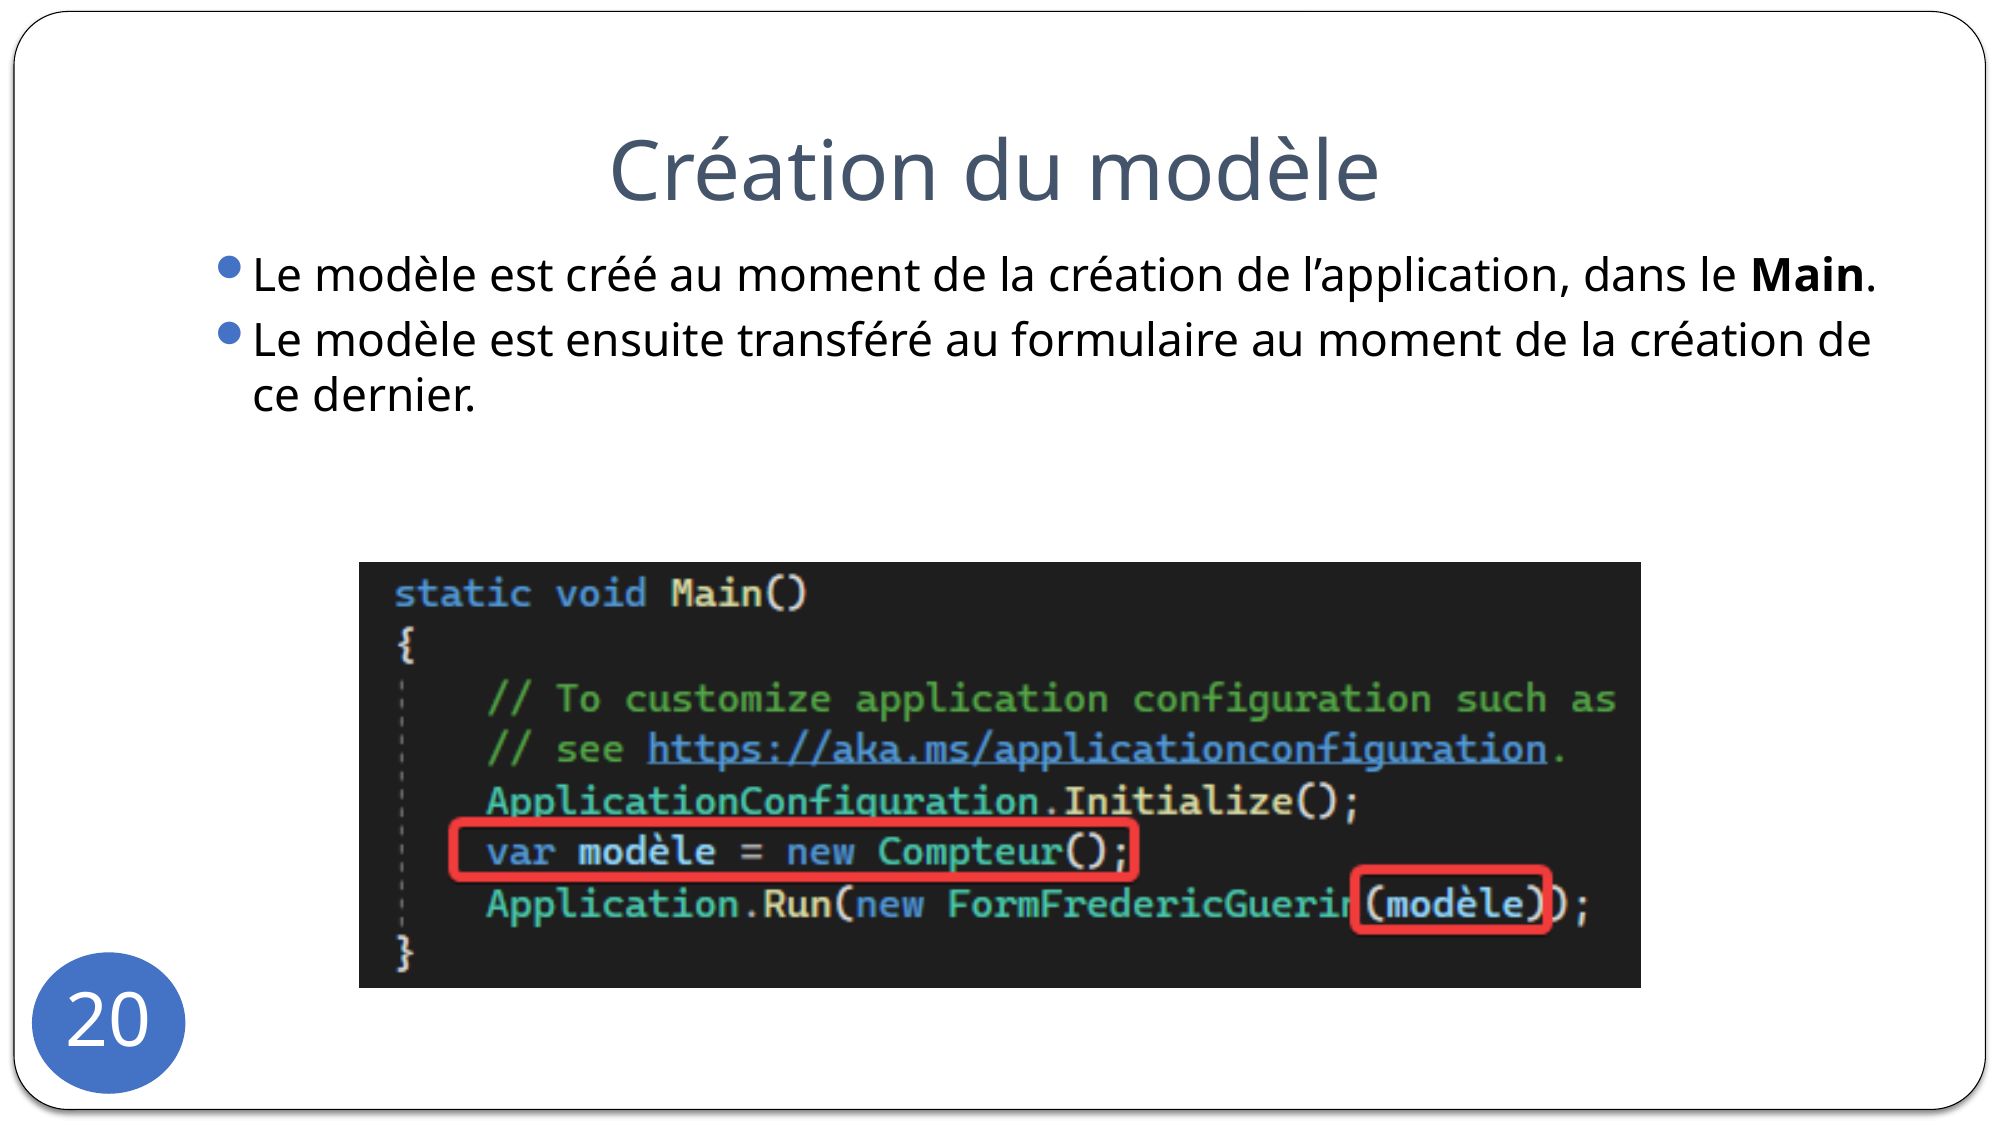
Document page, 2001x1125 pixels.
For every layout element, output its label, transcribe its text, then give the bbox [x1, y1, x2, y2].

list Le modèle est créé au moment de la création de l’application, dans le Main. Le modèle est ensuite transféré au formulaire au moment de la création de ce dernier. [200, 237, 1900, 468]
picture [359, 562, 1641, 988]
title Création du modèle [90, 45, 1900, 233]
slide_number 20 [31, 952, 186, 1094]
